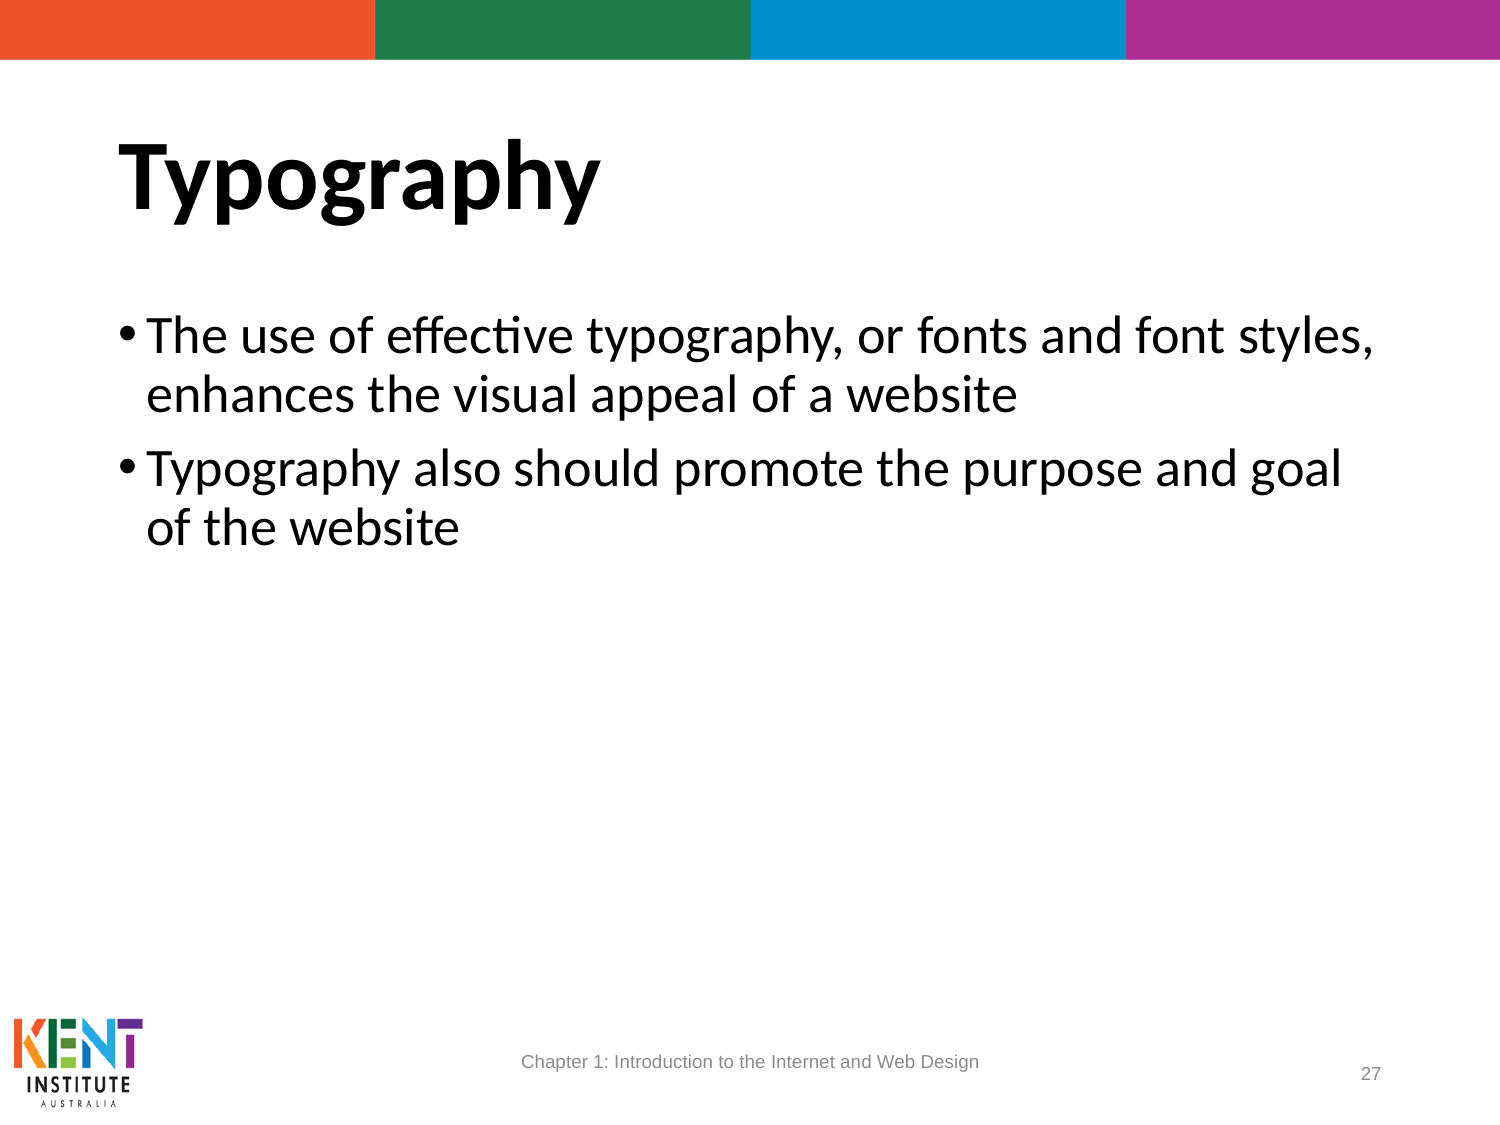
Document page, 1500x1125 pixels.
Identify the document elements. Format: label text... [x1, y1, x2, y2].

picture [0, 0, 750, 60]
picture [1126, 0, 1500, 60]
footer Chapter 1: Introduction to the Internet and Web Design [496, 1042, 1004, 1103]
list The use of effective typography, or fonts and font styles, enhances the visual appeal of a website Typography also should promote the purpose and goal of the website [103, 299, 1397, 1014]
picture [0, 1000, 156, 1125]
slide_number 27 [1059, 1042, 1397, 1103]
title Typography [103, 68, 1397, 286]
